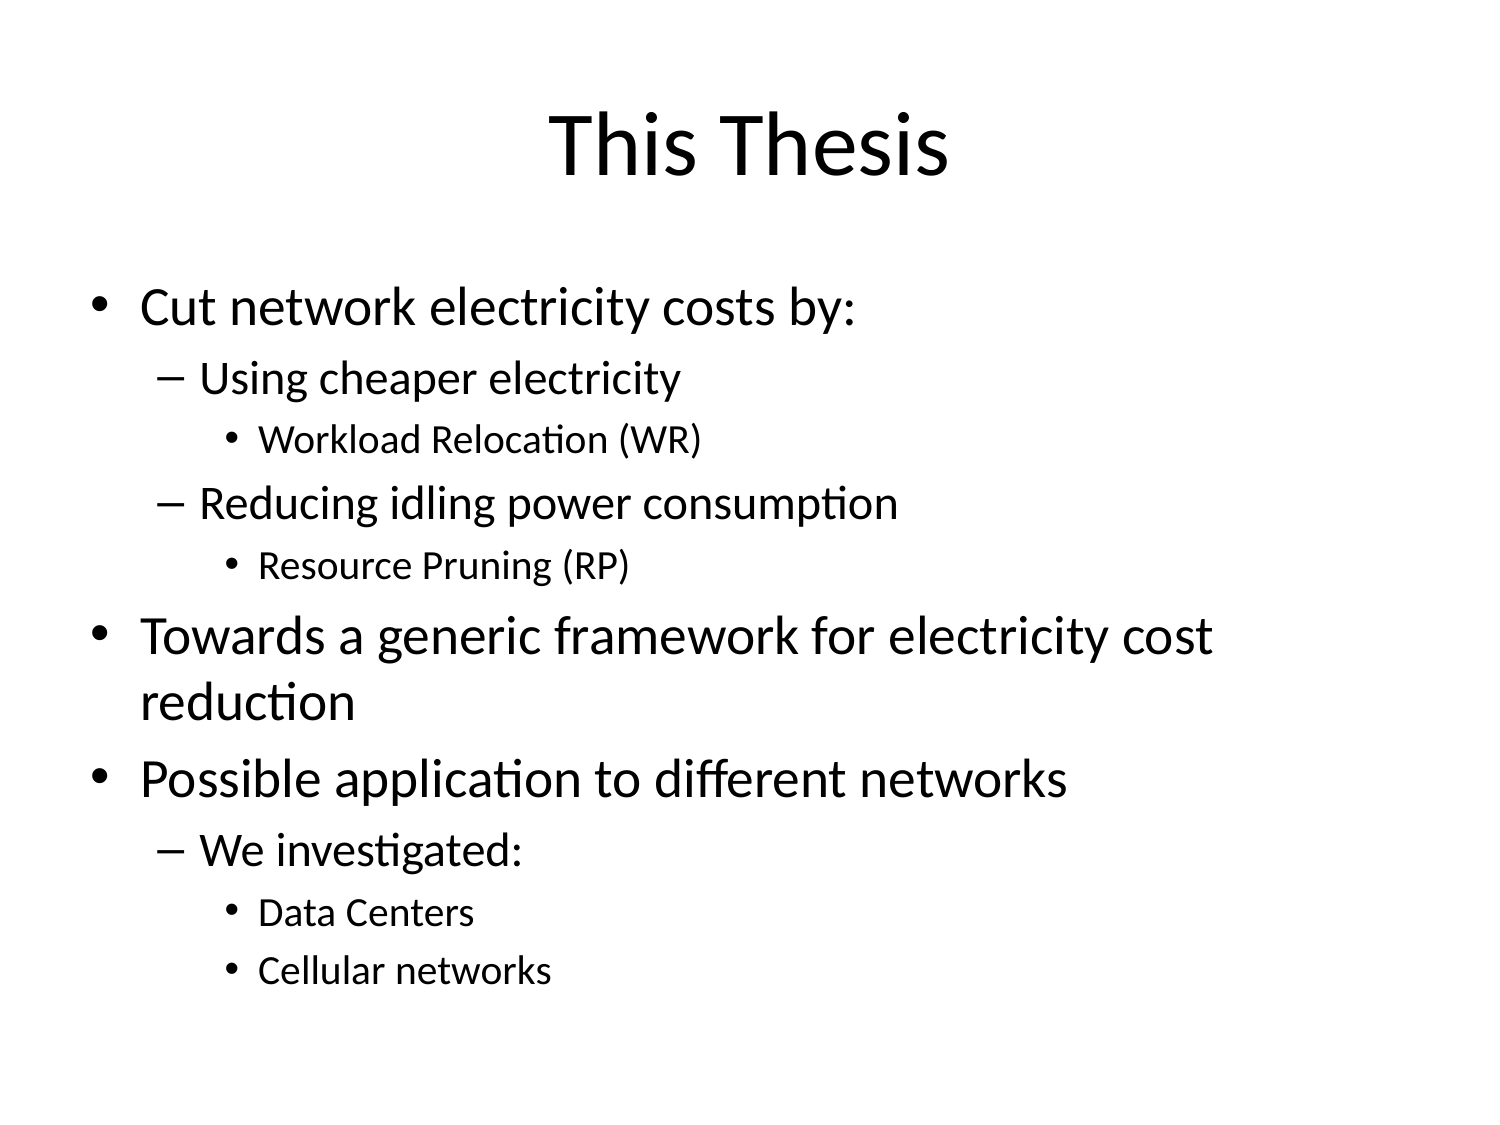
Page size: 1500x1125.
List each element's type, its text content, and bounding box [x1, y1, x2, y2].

list Cut network electricity costs by: Using cheaper electricity Workload Relocation (WR) Reducing idling power consumption Resource Pruning (RP) Towards a generic framework for electricity cost reduction Possible application to different networks We investigated: Data Centers Cellular networks [75, 262, 1425, 1005]
title This Thesis [75, 45, 1425, 233]
